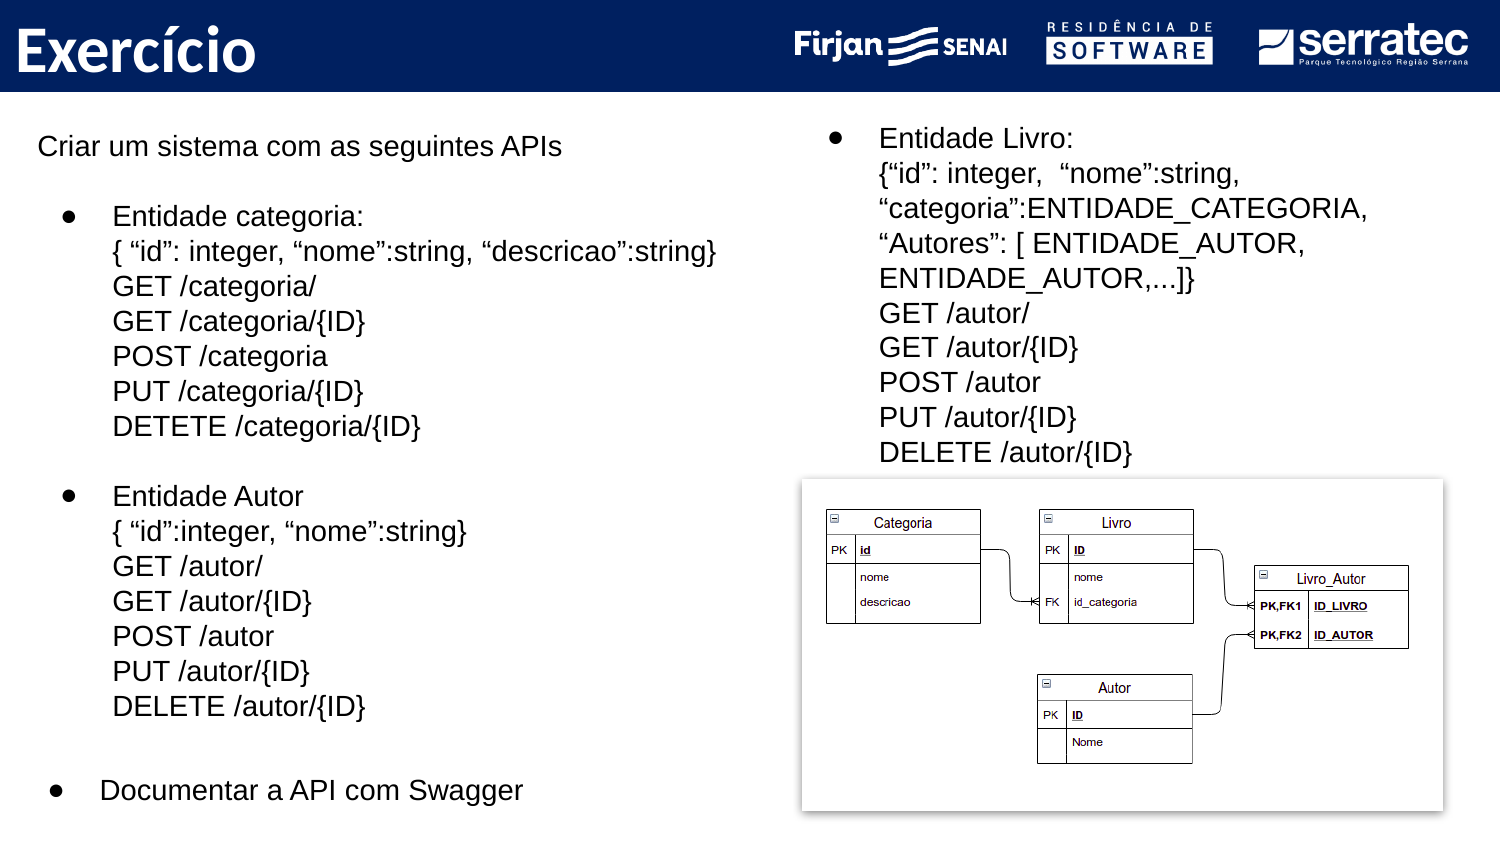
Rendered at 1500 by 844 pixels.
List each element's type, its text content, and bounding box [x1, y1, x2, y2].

title Exercício [0, 0, 790, 72]
text_box Criar um sistema com as seguintes APIs Entidade categoria: { “id”: integer, “nome”:string, “descricao”:string} GET /categoria/ GET /categoria/{ID} POST /categoria PUT /categoria/{ID} DETETE /categoria/{ID} Entidade Autor { “id”:integer, “nome”:string} GET /autor/ GET /autor/{ID} POST /autor PUT /autor/{ID} DELETE /autor/{ID} [22, 112, 750, 778]
picture [771, 12, 1239, 80]
picture [1259, 23, 1468, 66]
text_box Documentar a API com Swagger [9, 756, 595, 838]
text_box Entidade Livro: {“id”: integer, “nome”:string, “categoria”:ENTIDADE_CATEGORIA, “Autores”: [ ENTIDADE_AUTOR, ENTIDADE_AUTOR,...]} GET /autor/ GET /autor/{ID} POST /autor PUT /autor/{ID} DELETE /autor/{ID} [789, 104, 1487, 510]
picture [802, 479, 1444, 812]
